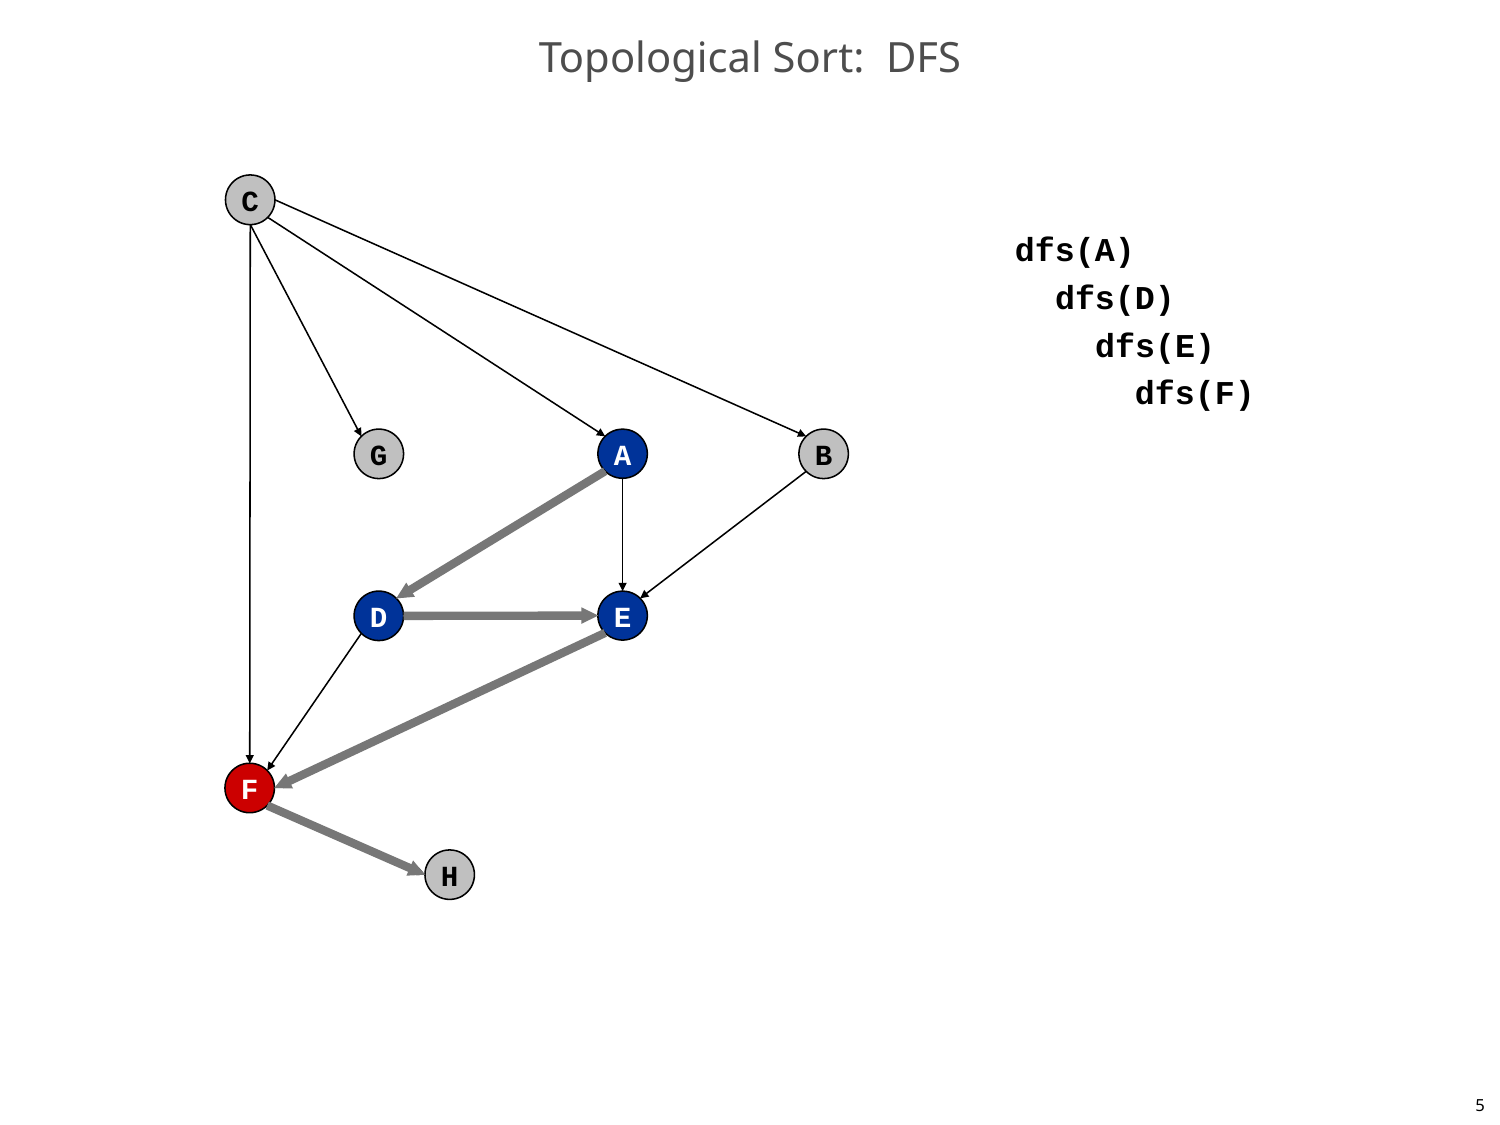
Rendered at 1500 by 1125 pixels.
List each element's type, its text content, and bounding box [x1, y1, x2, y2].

title Topological Sort: DFS [0, 24, 1500, 101]
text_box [250, 224, 362, 437]
text_box dfs(A) dfs(D) dfs(E) dfs(F) [999, 212, 1271, 420]
text_box D [354, 591, 404, 632]
text_box G [354, 437, 404, 479]
text_box F [224, 763, 275, 813]
text_box A [597, 437, 648, 479]
text_box H [424, 849, 475, 900]
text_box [640, 471, 807, 599]
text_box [274, 199, 807, 437]
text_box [396, 470, 606, 599]
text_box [274, 632, 606, 788]
slide_number 5 [1187, 1087, 1500, 1125]
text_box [267, 633, 274, 771]
text_box B [798, 429, 849, 479]
text_box E [597, 591, 648, 641]
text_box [267, 805, 425, 875]
text_box C [225, 174, 275, 225]
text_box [267, 217, 274, 224]
